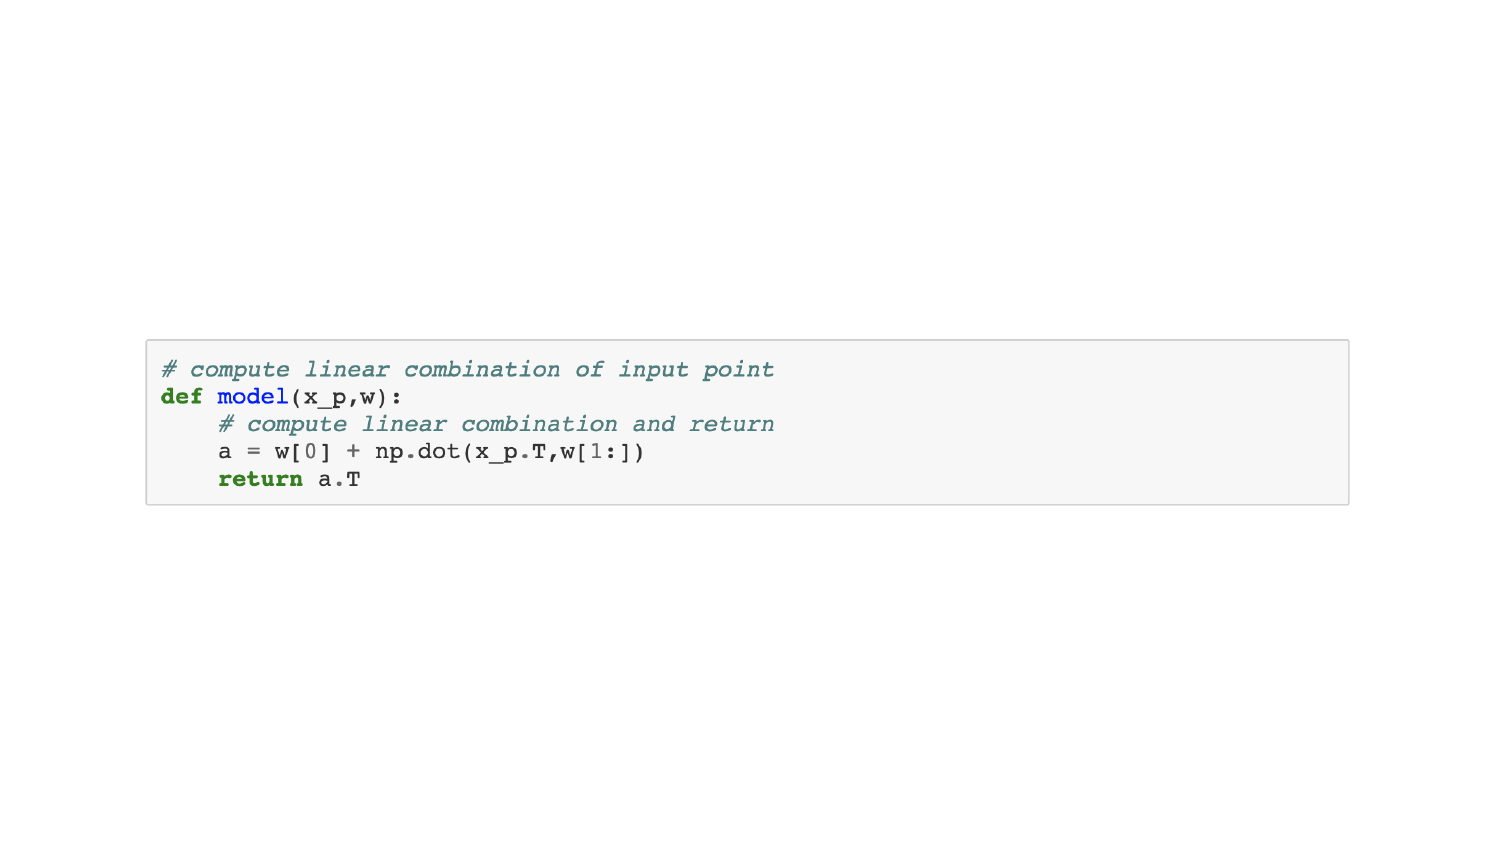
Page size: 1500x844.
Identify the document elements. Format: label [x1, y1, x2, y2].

picture [145, 333, 1355, 511]
